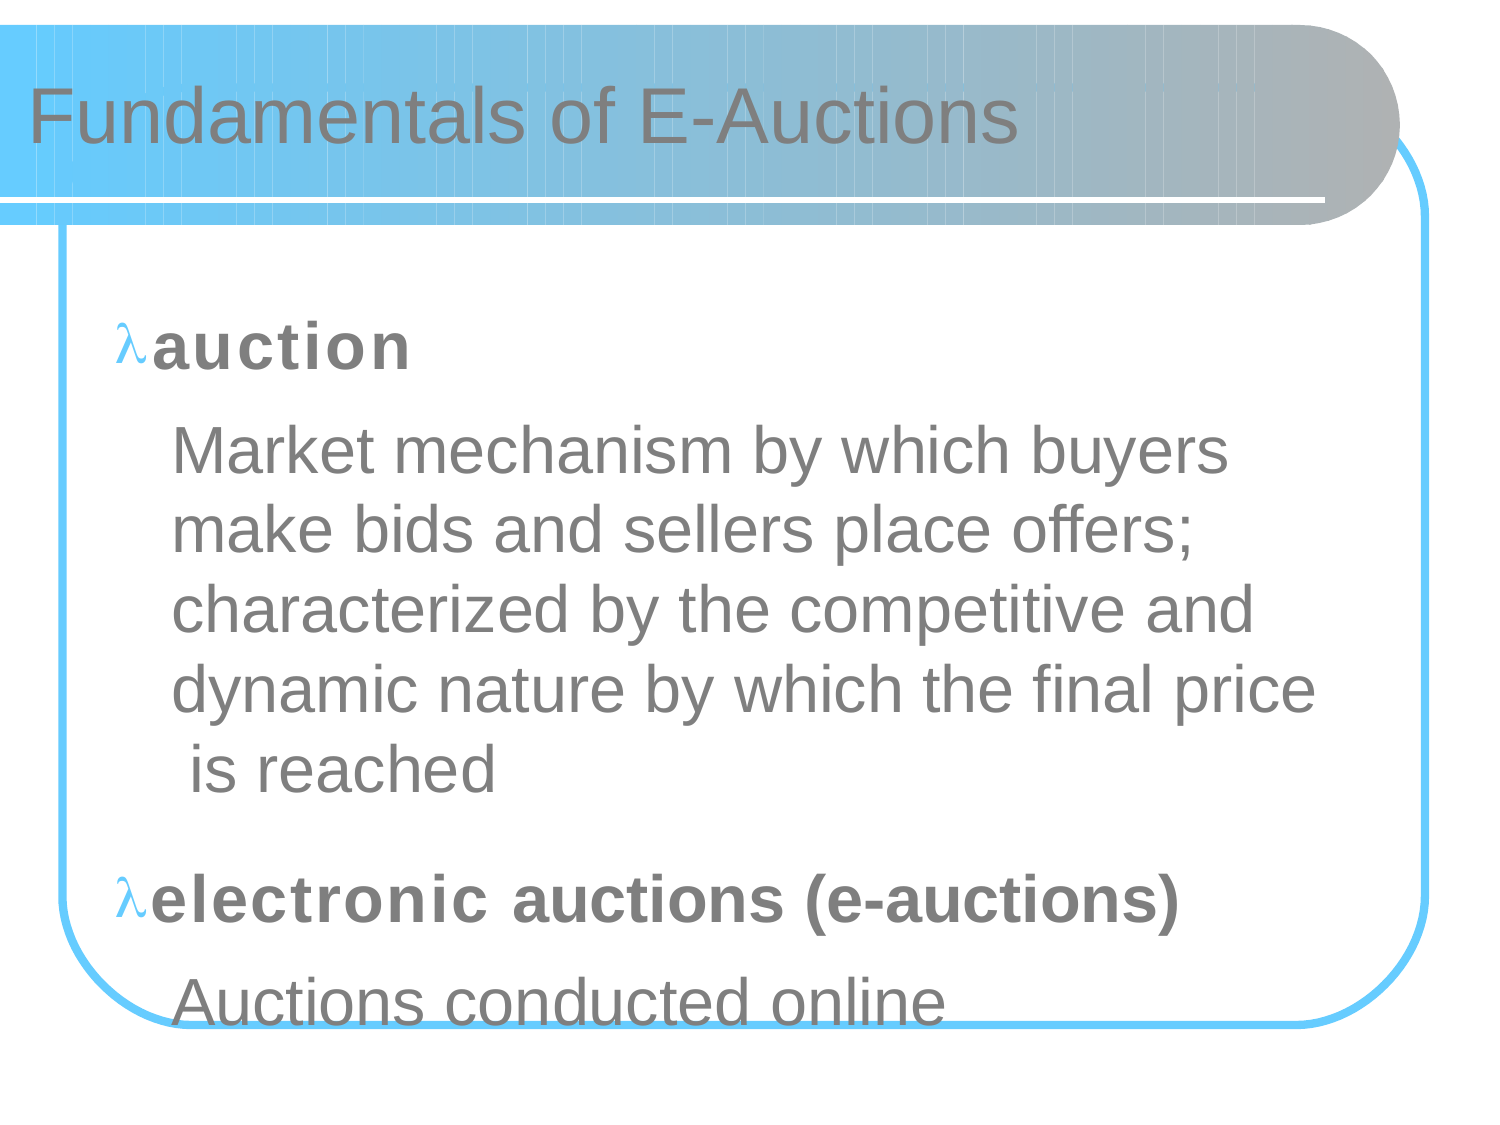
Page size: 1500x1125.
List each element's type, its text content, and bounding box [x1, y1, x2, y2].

title Fundamentals of E-Auctions [24, 62, 1160, 253]
text_box auction Market mechanism by which buyers make bids and sellers place offers; characterized by the competitive and dynamic nature by which the final price is reached electronic auctions (e-auctions) Auctions conducted online [110, 251, 1325, 1040]
